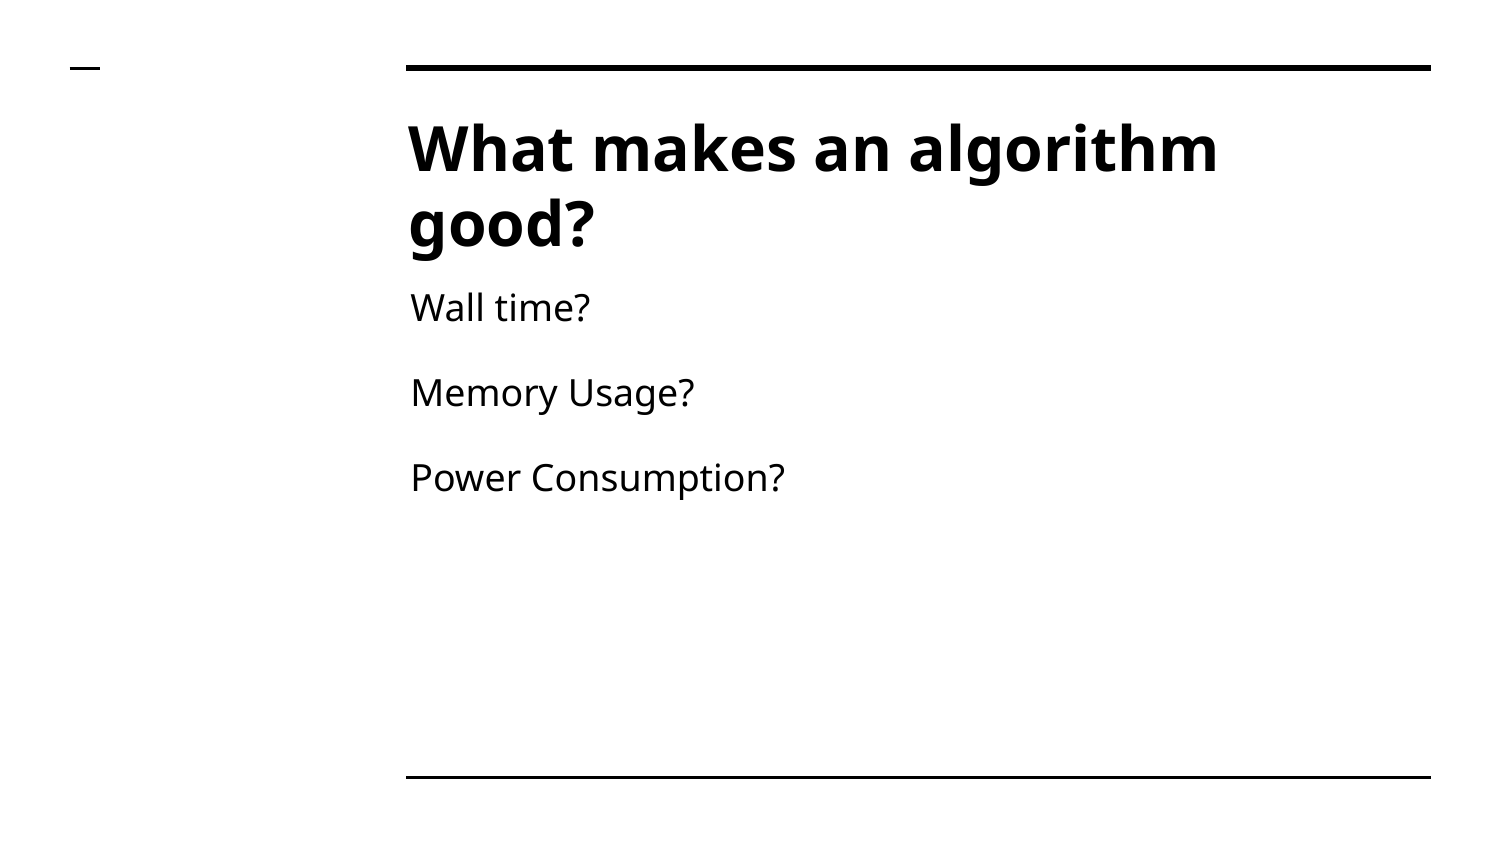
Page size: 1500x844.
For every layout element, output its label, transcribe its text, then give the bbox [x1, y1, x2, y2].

list Wall time? Memory Usage? Power Consumption? [395, 261, 1433, 755]
title What makes an algorithm good? [393, 94, 1431, 199]
